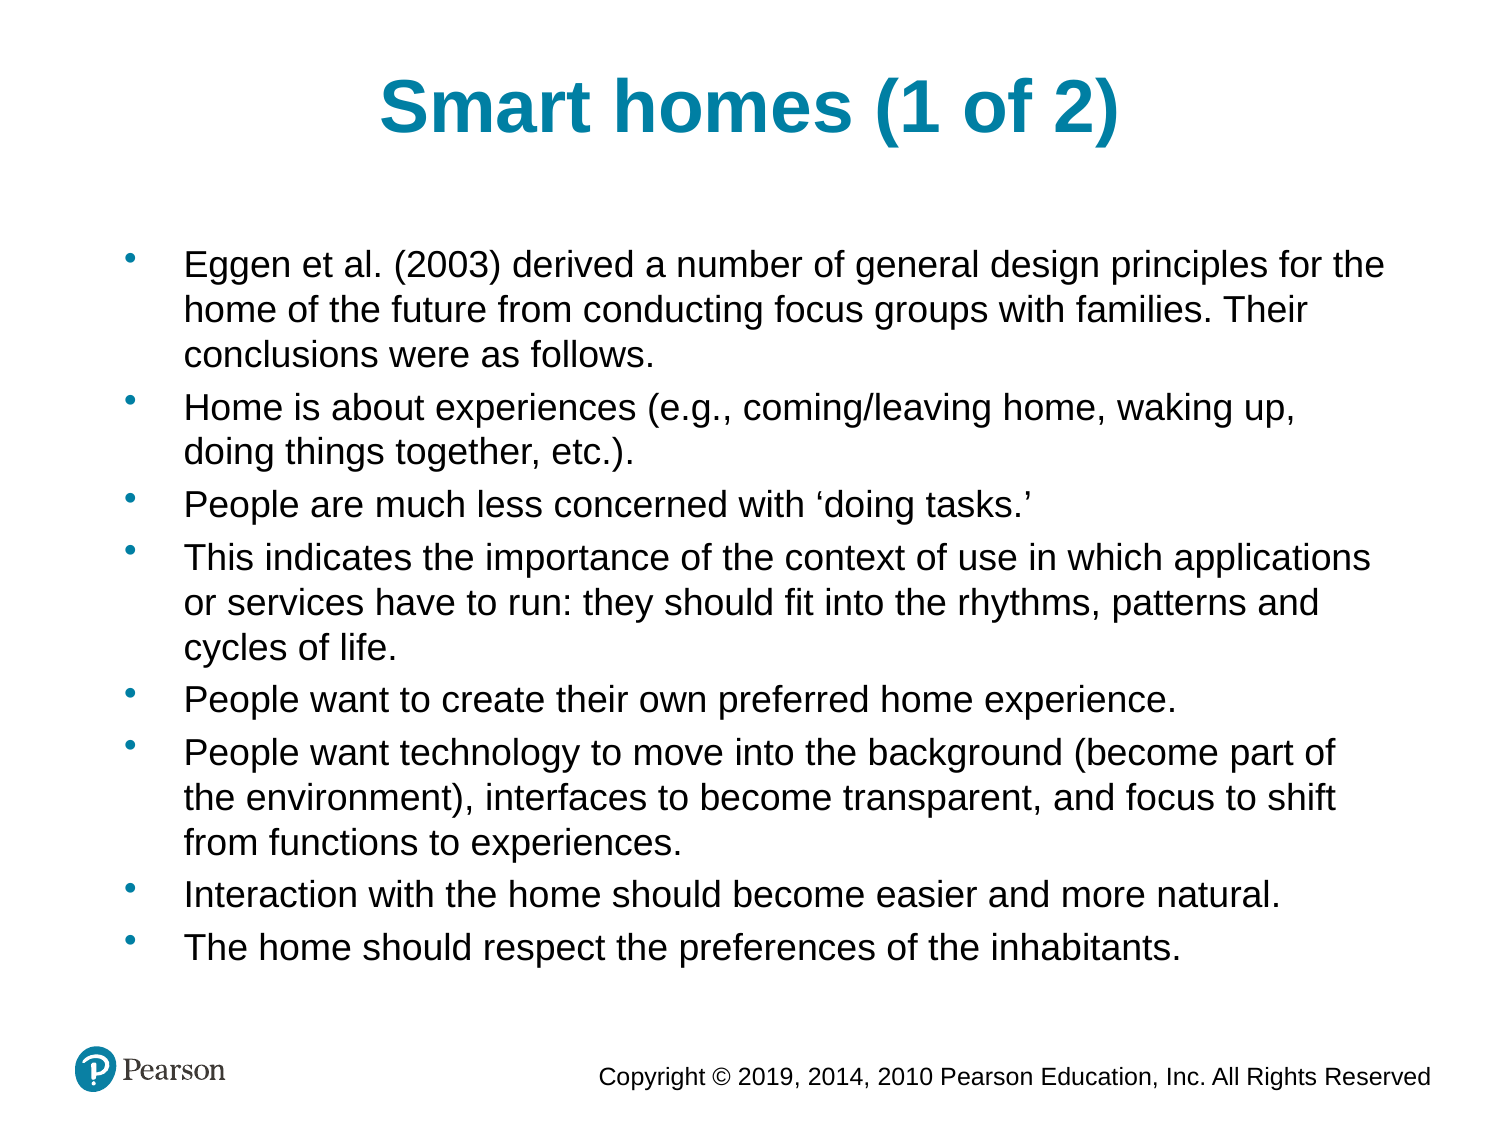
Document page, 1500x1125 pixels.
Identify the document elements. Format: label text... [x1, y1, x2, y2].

list Eggen et al. (2003) derived a number of general design principles for the home of the future from conducting focus groups with families. Their conclusions were as follows. Home is about experiences (e.g., coming/leaving home, waking up, doing things together, etc.). People are much less concerned with ‘doing tasks.’ This indicates the importance of the context of use in which applications or services have to run: they should fit into the rhythms, patterns and cycles of life. People want to create their own preferred home experience. People want technology to move into the background (become part of the environment), interfaces to become transparent, and focus to shift from functions to experiences. Interaction with the home should become easier and more natural. The home should respect the preferences of the inhabitants. [109, 232, 1403, 988]
title Smart homes (1 of 2) [103, 40, 1397, 166]
